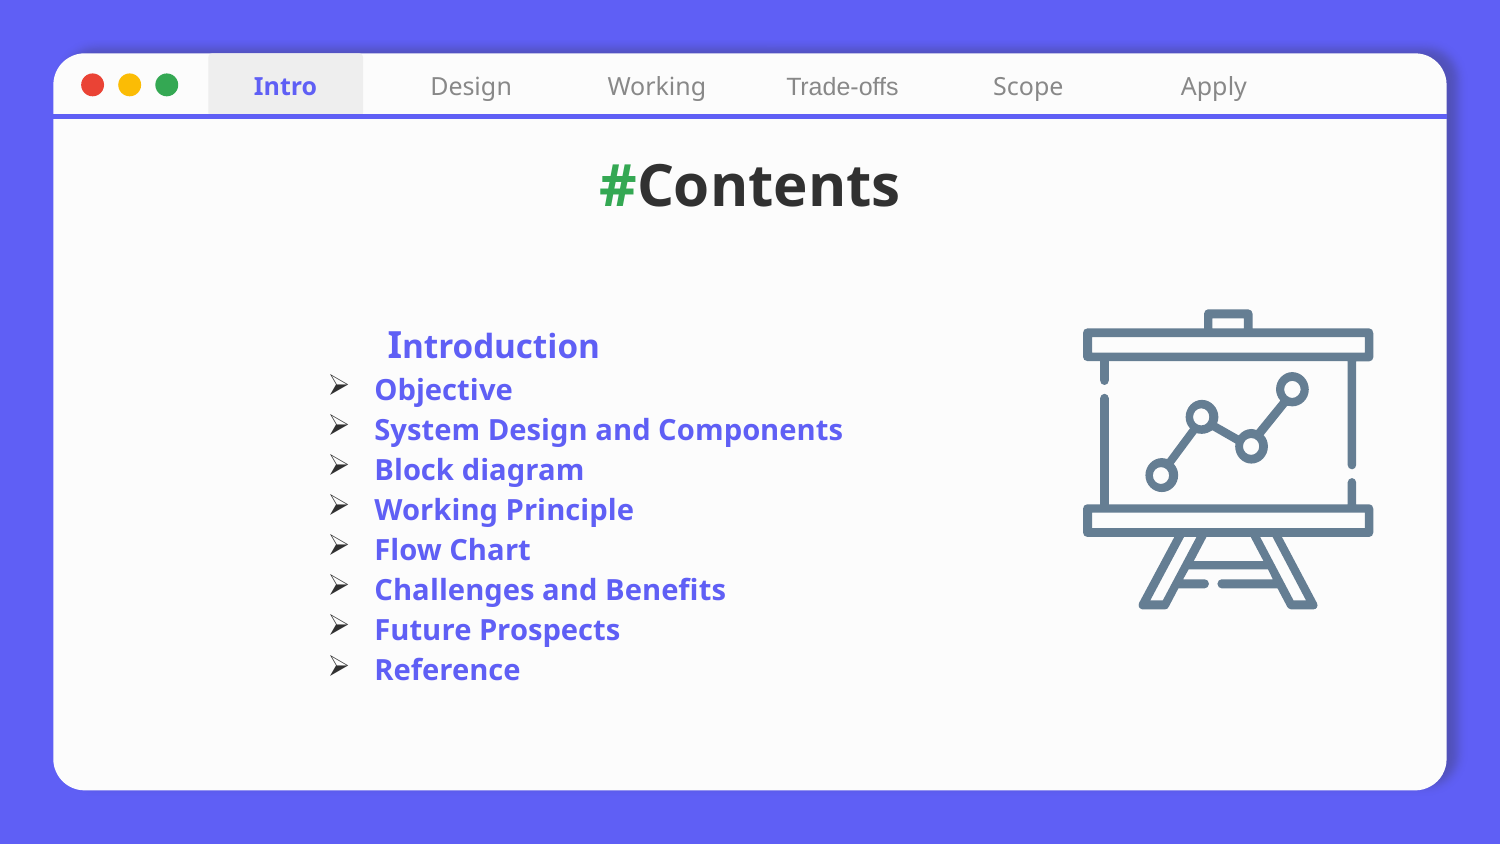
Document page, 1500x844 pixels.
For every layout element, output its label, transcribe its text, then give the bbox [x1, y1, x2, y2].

text_box Scope [950, 53, 1106, 114]
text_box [1082, 309, 1374, 610]
text_box Design [393, 53, 549, 114]
text_box Trade-offs [765, 53, 921, 114]
text_box Intro [208, 53, 364, 114]
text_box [80, 73, 179, 97]
title #Contents [116, 146, 1383, 244]
text_box Apply [1136, 53, 1292, 114]
list Introduction Objective System Design and Components Block diagram Working Principle Flow Chart Challenges and Benefits Future Prospects Reference [312, 299, 1188, 694]
text_box Working [579, 53, 735, 114]
